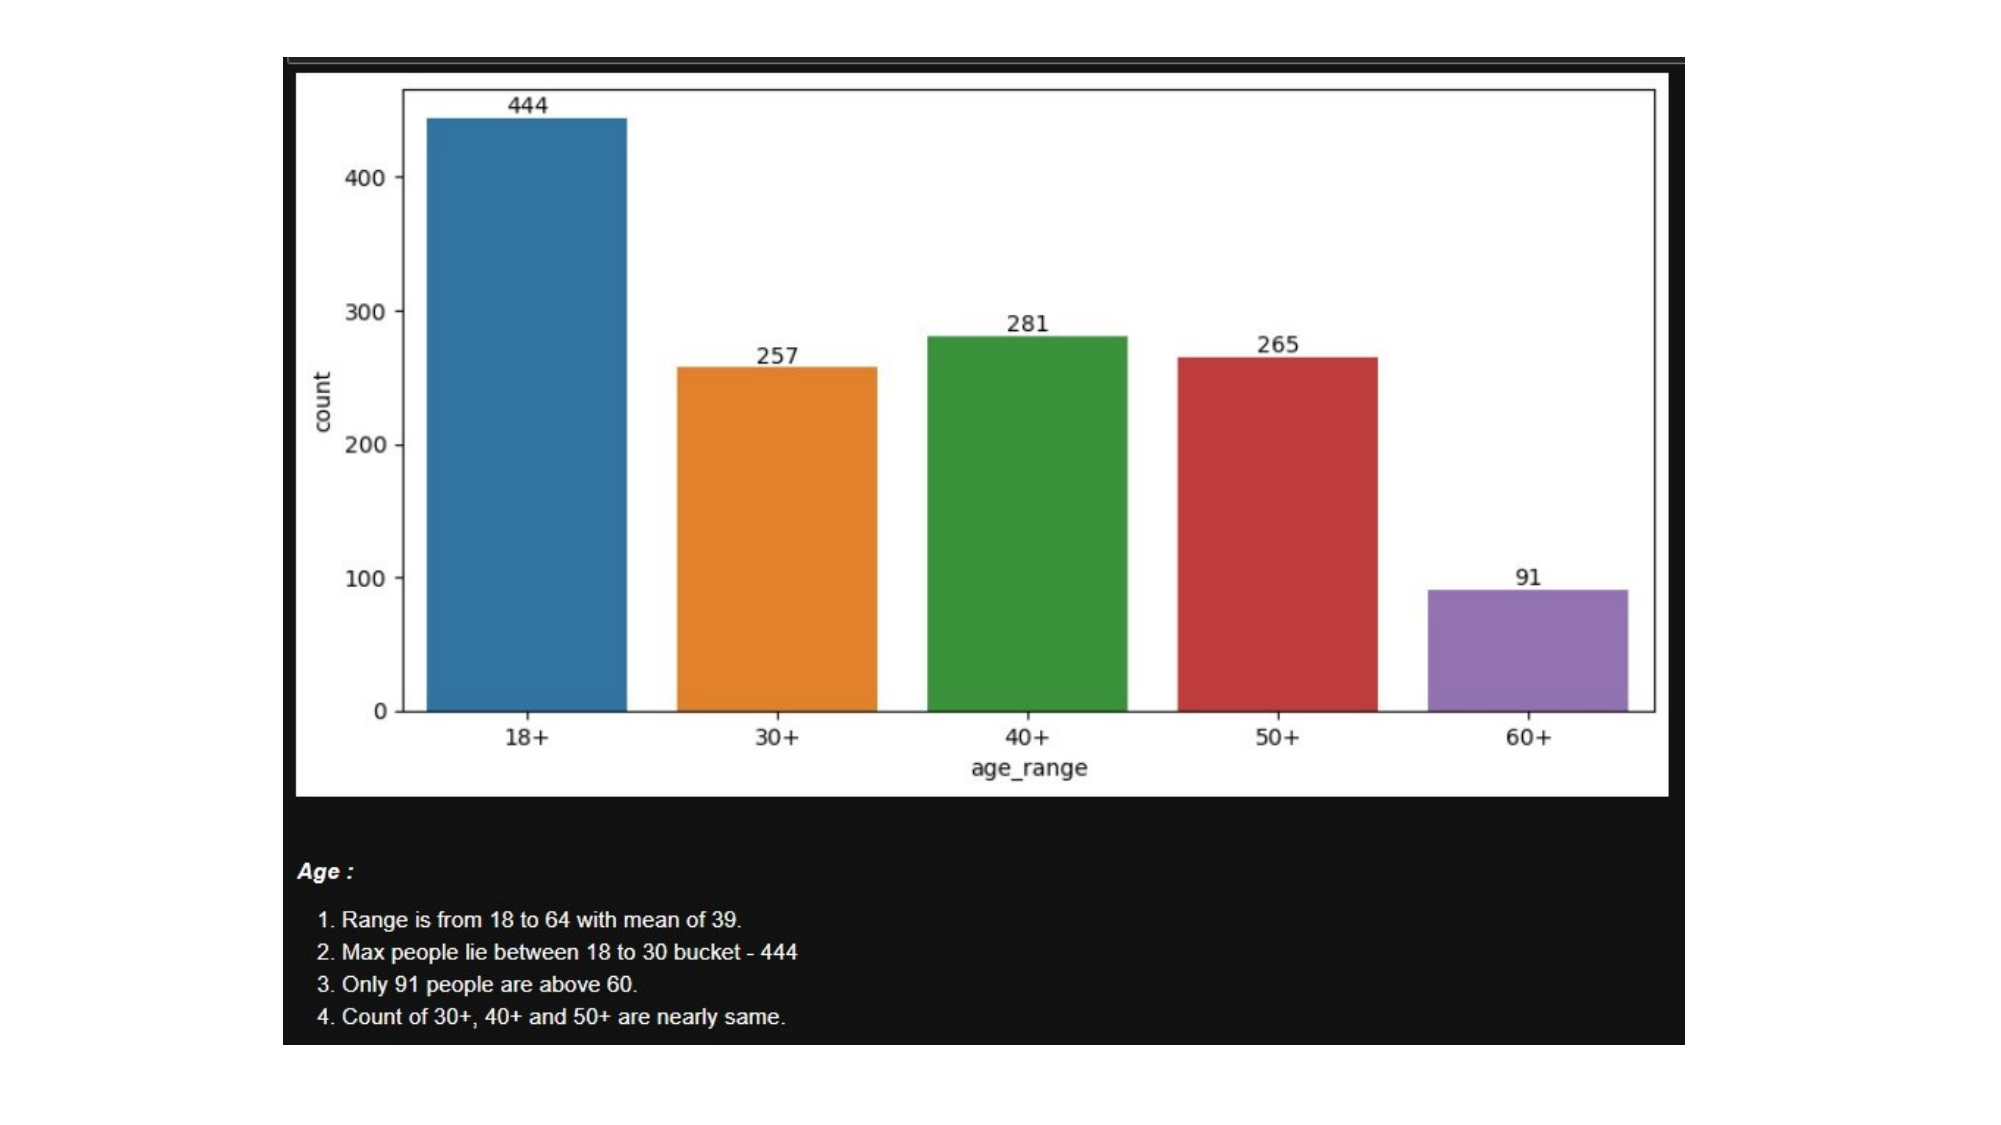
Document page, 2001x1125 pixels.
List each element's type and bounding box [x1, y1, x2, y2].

picture [283, 57, 1685, 1045]
